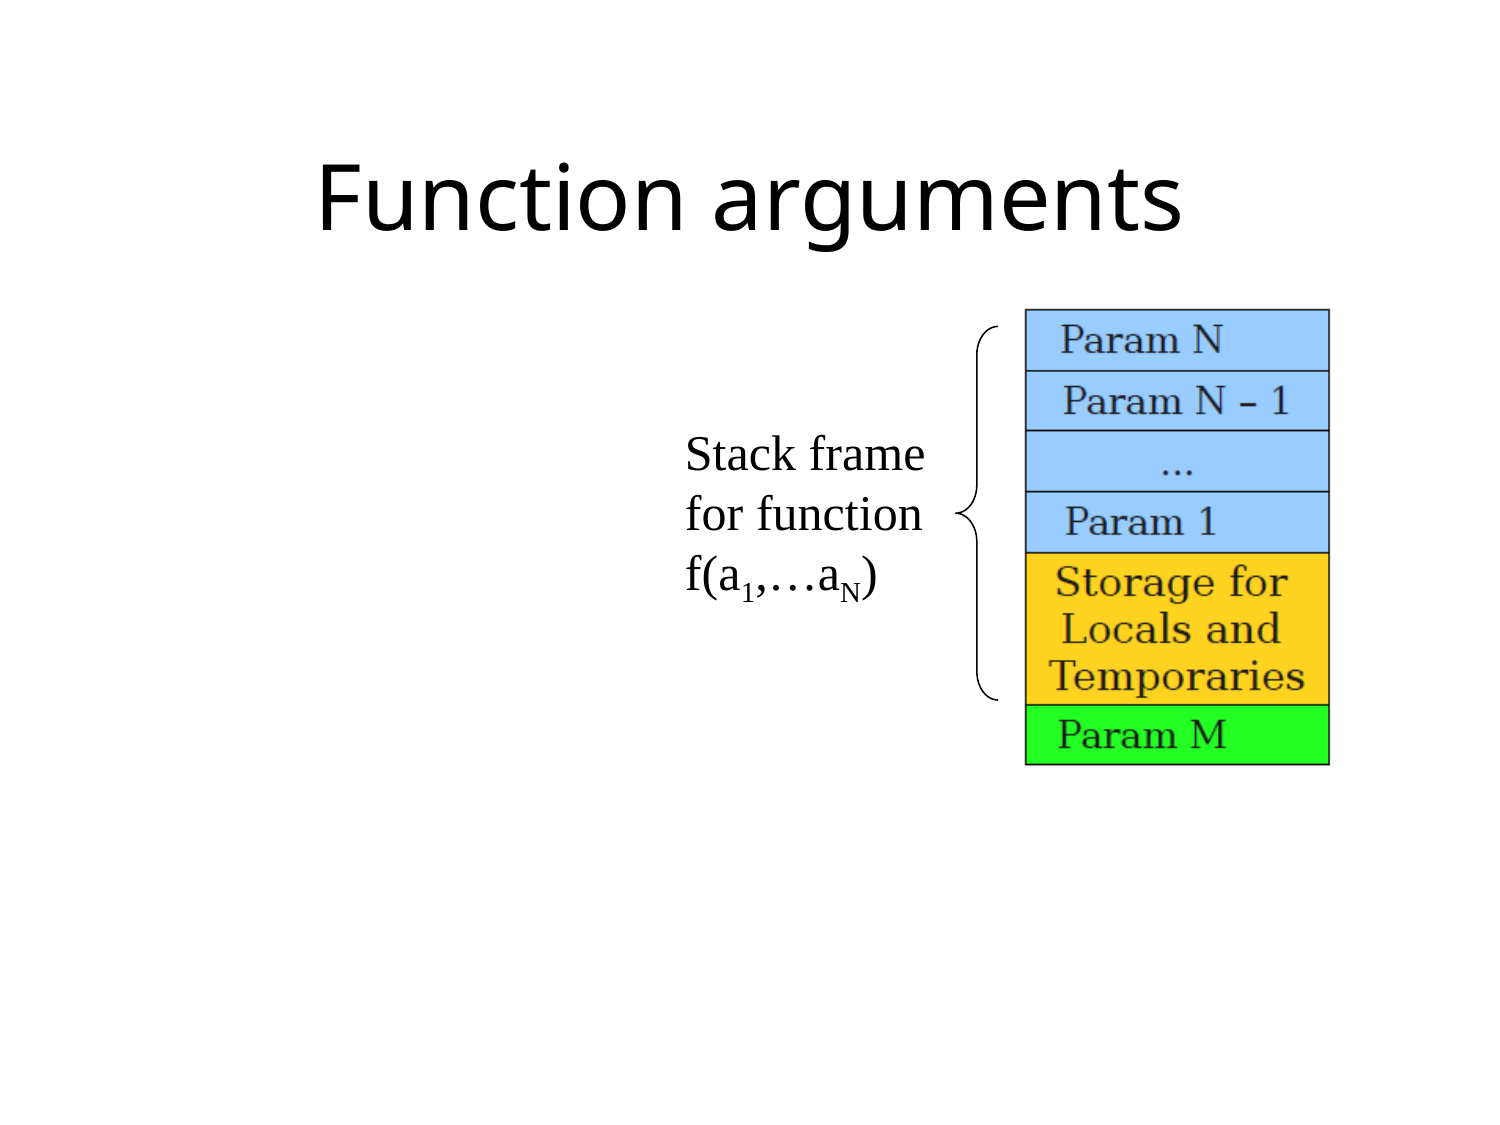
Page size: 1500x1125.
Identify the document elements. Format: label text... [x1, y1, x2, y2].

title Function arguments [112, 99, 1388, 288]
text_box Stack frame for function f(a1,…aN) [670, 412, 963, 616]
text_box [963, 326, 999, 701]
picture [1019, 303, 1338, 775]
